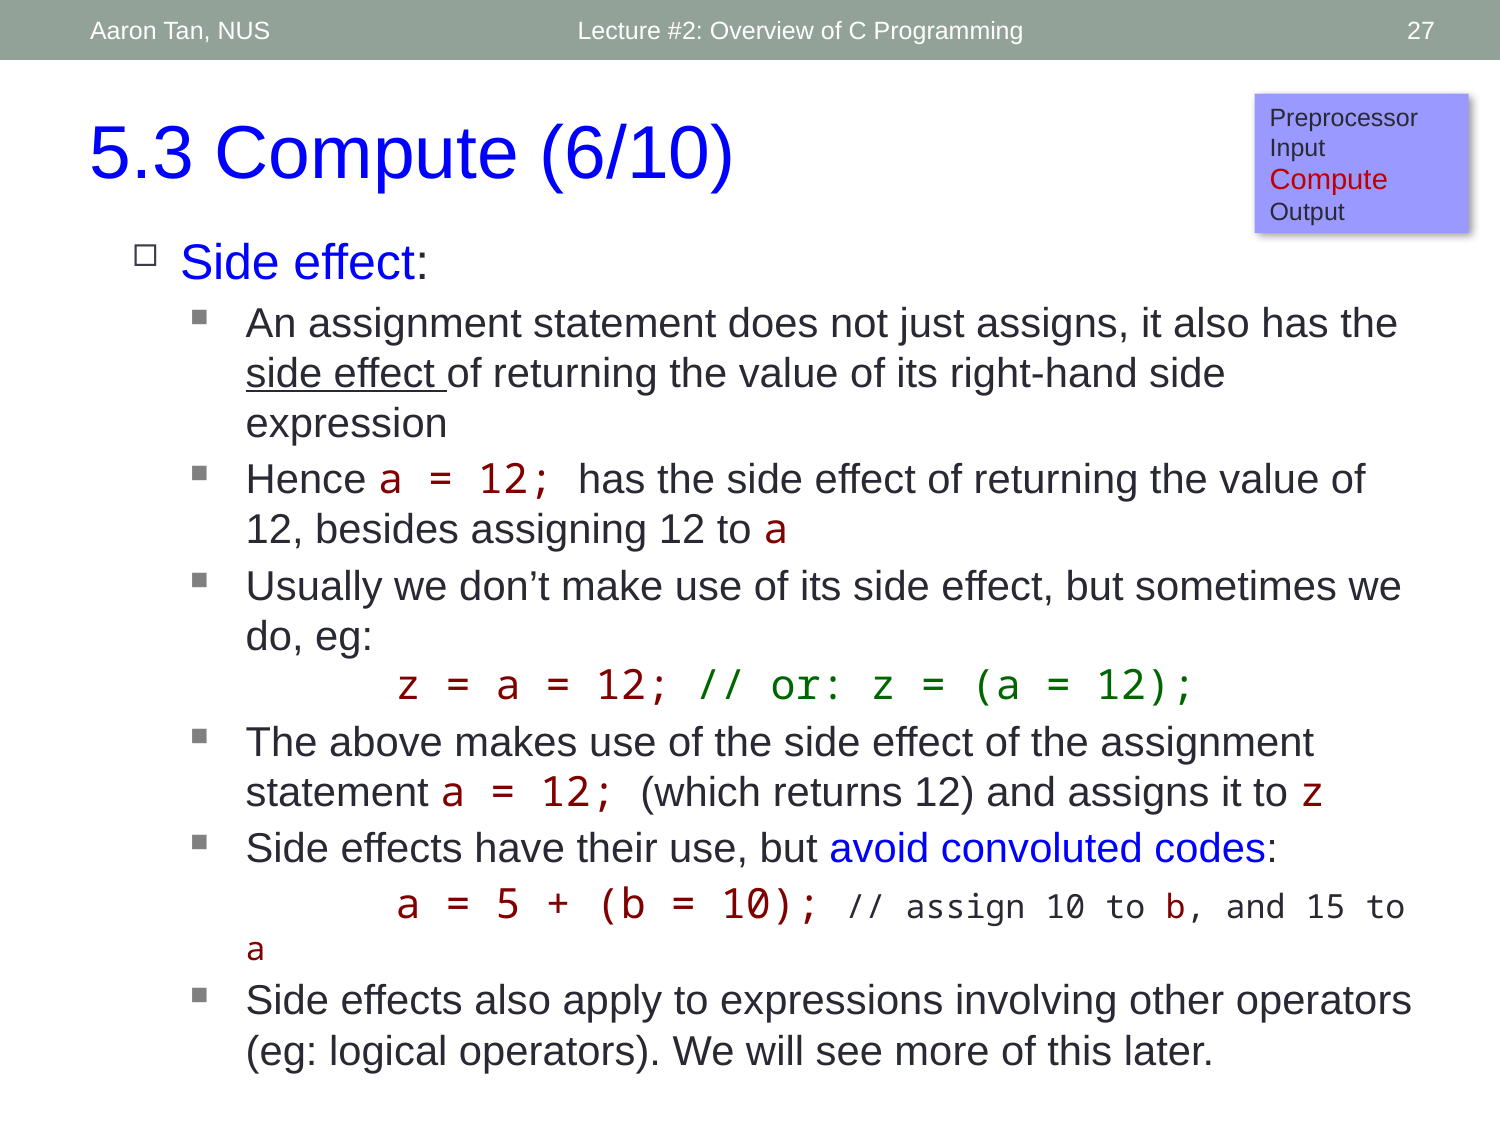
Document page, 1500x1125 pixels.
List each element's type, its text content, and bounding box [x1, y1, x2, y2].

text_box Side effect: An assignment statement does not just assigns, it also has the side effect of returning the value of its right-hand side expression Hence a = 12; has the side effect of returning the value of 12, besides assigning 12 to a Usually we don’t make use of its side effect, but sometimes we do, eg: z = a = 12; // or: z = (a = 12); The above makes use of the side effect of the assignment statement a = 12; (which returns 12) and assigns it to z Side effects have their use, but avoid convoluted codes: a = 5 + (b = 10); // assign 10 to b, and 15 to a Side effects also apply to expressions involving other operators (eg: logical operators). We will see more of this later. [43, 221, 1448, 1058]
slide_number 27 [1308, 3, 1450, 57]
text_box 5.3 Compute (6/10) [75, 96, 1253, 202]
footer Lecture #2: Overview of C Programming [562, 3, 1238, 57]
slide_number Aaron Tan, NUS [75, 3, 550, 57]
text_box Preprocessor Input Compute Output [1254, 93, 1469, 234]
